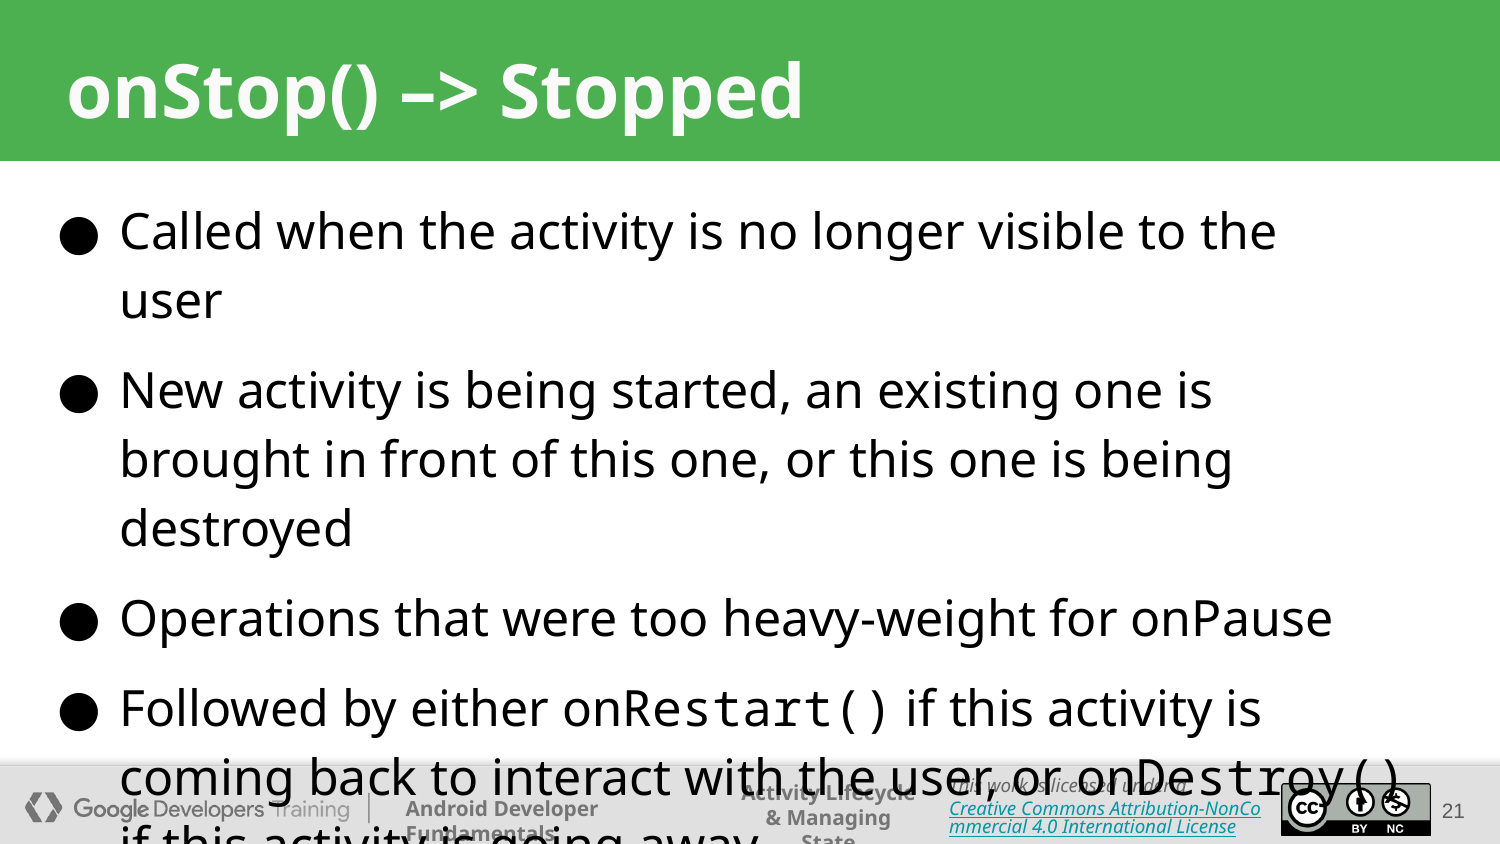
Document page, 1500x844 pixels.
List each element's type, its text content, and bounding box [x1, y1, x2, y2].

picture [0, 161, 1500, 844]
title onStop() –> Stopped [51, 28, 1472, 122]
slide_number ‹#› [1389, 777, 1480, 842]
text_box Called when the activity is no longer visible to the user New activity is being started, an existing one is brought in front of this one, or this one is being destroyed Operations that were too heavy-weight for onPause Followed by either onRestart() if this activity is coming back to interact with the user, or onDestroy() if this activity is going away [29, 175, 1428, 720]
